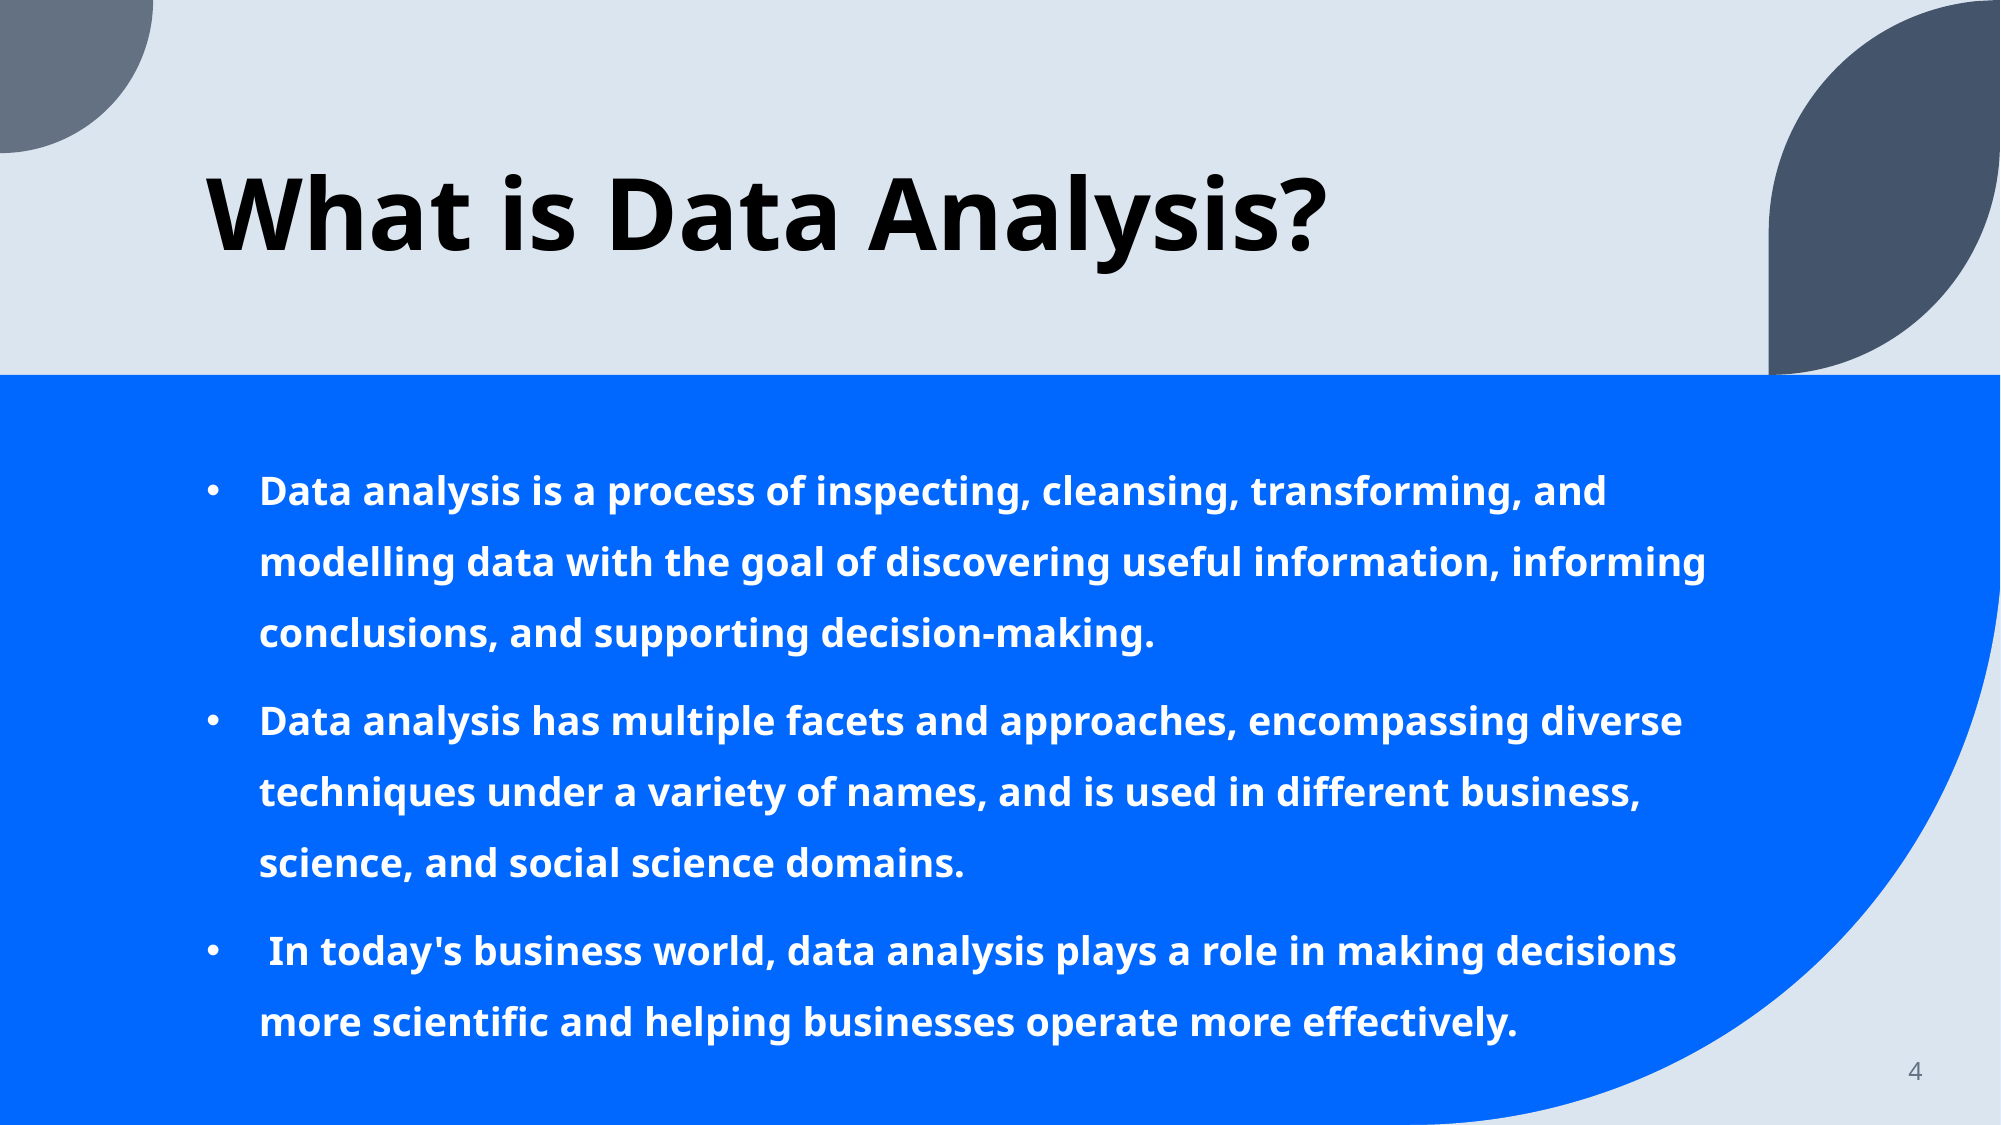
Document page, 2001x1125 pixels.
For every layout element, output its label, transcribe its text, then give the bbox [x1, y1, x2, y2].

list Data analysis is a process of inspecting, cleansing, transforming, and modelling data with the goal of discovering useful information, informing conclusions, and supporting decision-making. Data analysis has multiple facets and approaches, encompassing diverse techniques under a variety of names, and is used in different business, science, and social science domains. In today's business world, data analysis plays a role in making decisions more scientific and helping businesses operate more effectively. [191, 435, 1796, 1063]
title What is Data Analysis? [191, 62, 1796, 280]
slide_number 4 [1674, 1042, 1938, 1103]
